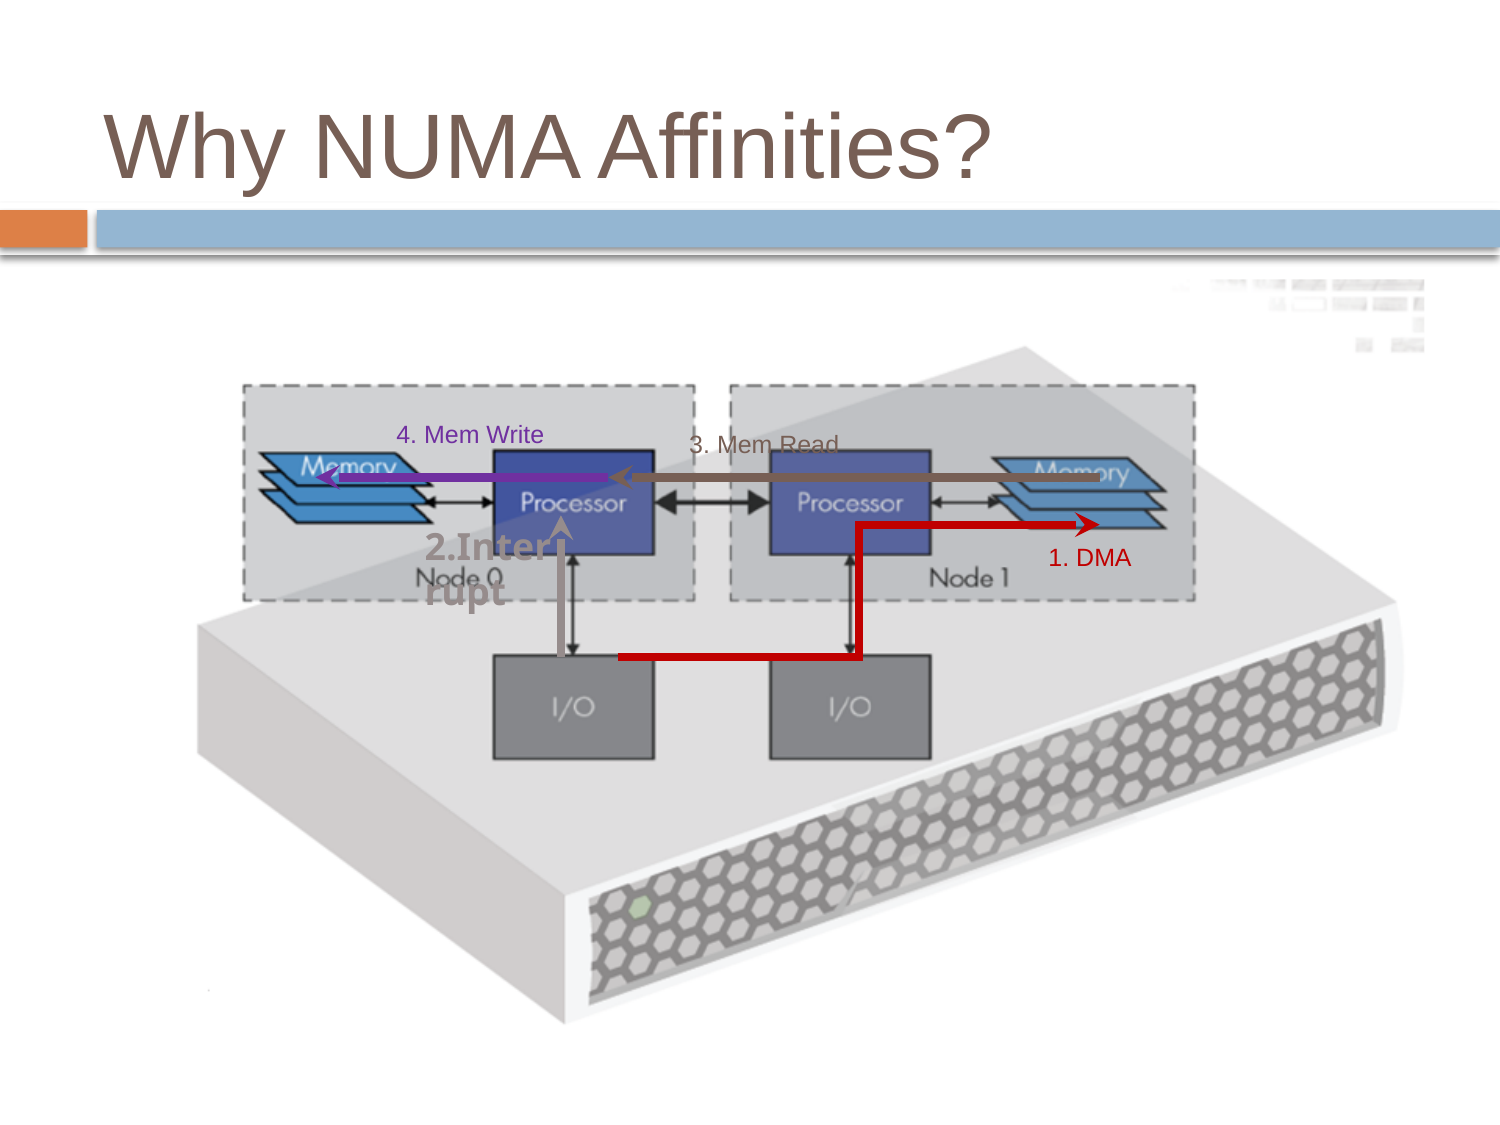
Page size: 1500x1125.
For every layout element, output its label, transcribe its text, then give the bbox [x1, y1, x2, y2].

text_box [617, 524, 1100, 658]
picture [40, 278, 1426, 1052]
title Why NUMA Affinities? [88, 71, 1119, 213]
